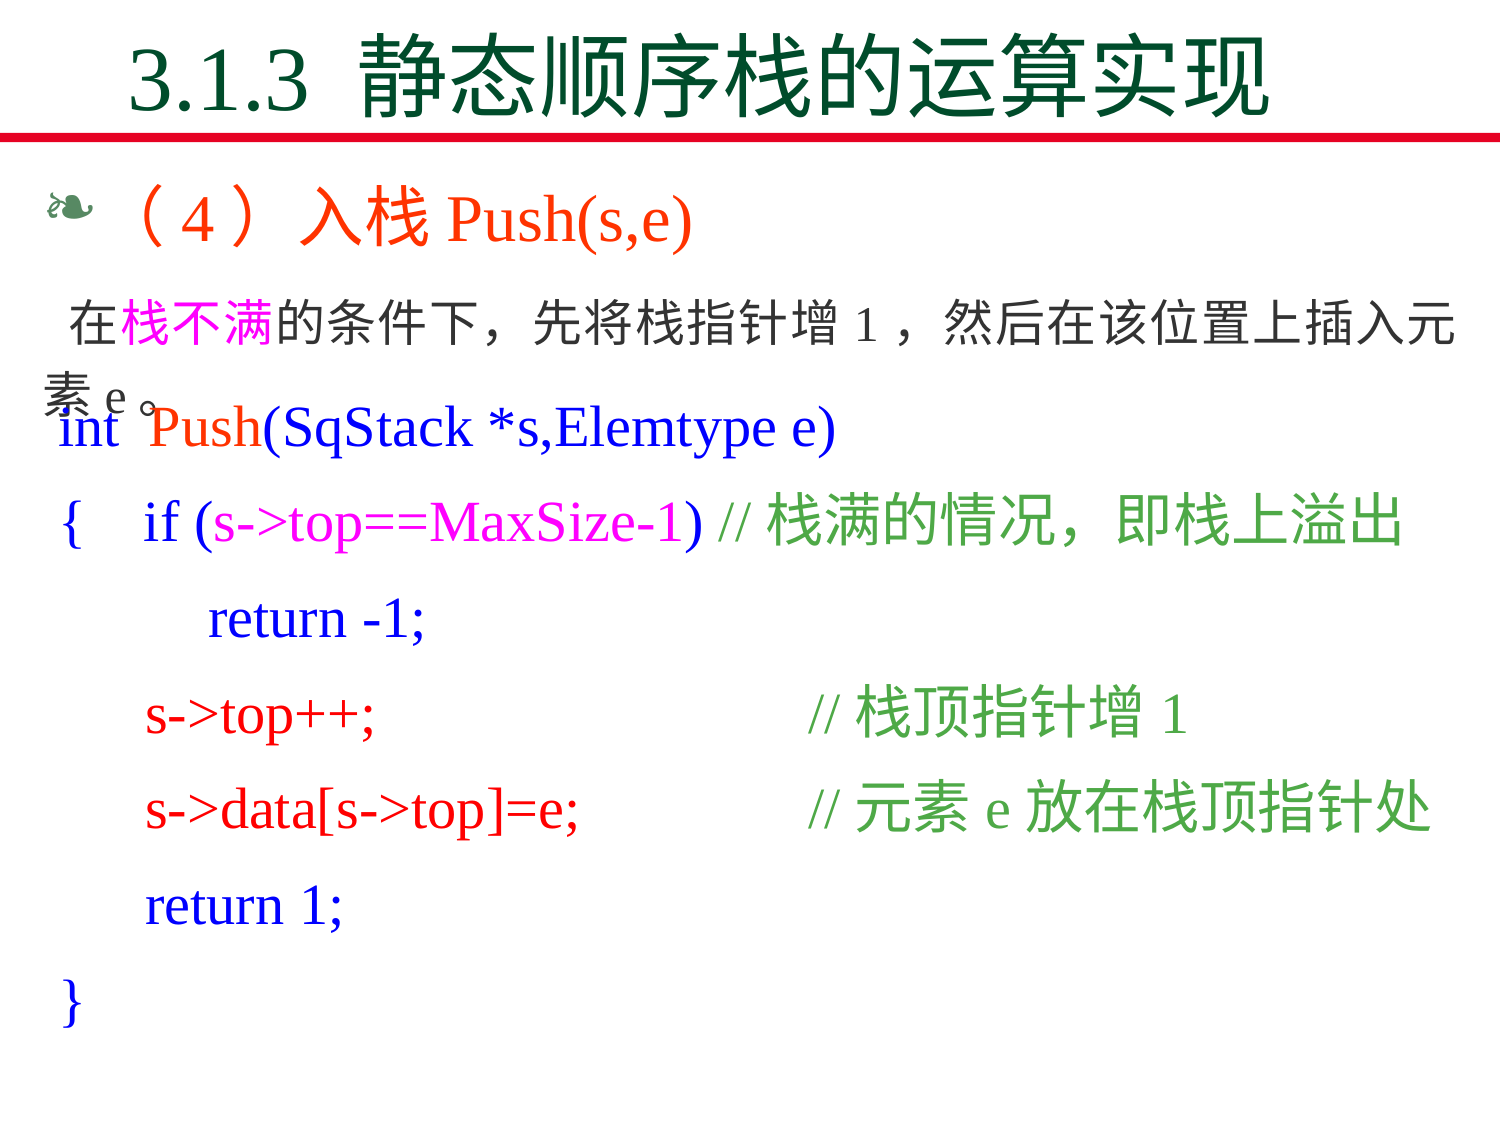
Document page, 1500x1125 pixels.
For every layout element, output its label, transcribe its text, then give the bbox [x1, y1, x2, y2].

text_box int Push(SqStack *s,Elemtype e) { if (s->top==MaxSize-1) //栈满的情况，即栈上溢出 return -1; s->top++; //栈顶指针增1 s->data[s->top]=e; //元素e放在栈顶指针处 return 1; } [43, 366, 1472, 1040]
text_box （4）入栈Push(s,e) 在栈不满的条件下，先将栈指针增1，然后在该位置上插入元素e。 [27, 151, 1473, 432]
title 3.1.3 静态顺序栈的运算实现 [112, 38, 1388, 137]
